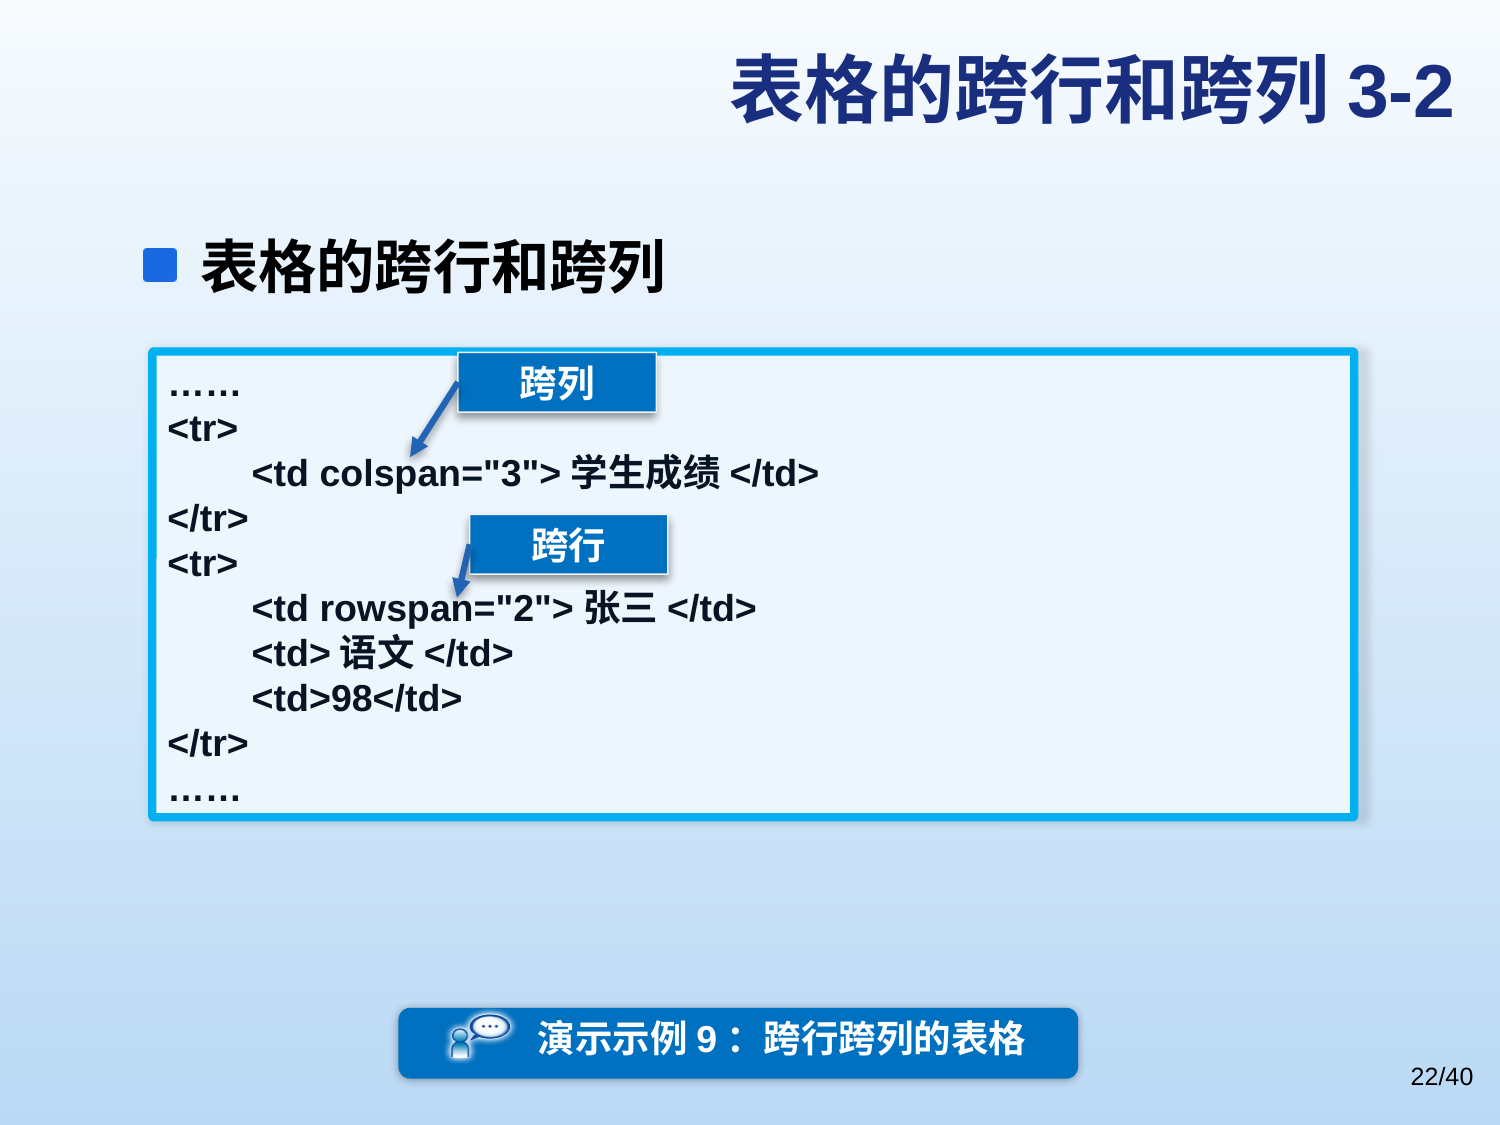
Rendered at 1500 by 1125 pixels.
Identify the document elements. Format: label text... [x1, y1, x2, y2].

text_box …… <tr> <td colspan="3">学生成绩</td> </tr> <tr> <td rowspan="2">张三</td> <td>语文</td> <td>98</td> </tr> …… [152, 351, 1355, 818]
text_box 跨行 [469, 514, 668, 575]
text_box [456, 543, 516, 598]
slide_number /40 [1138, 1053, 1489, 1114]
picture [143, 248, 177, 282]
list 表格的跨行和跨列 [128, 222, 1384, 329]
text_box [398, 1007, 1079, 1079]
text_box 跨列 [457, 352, 657, 413]
title 表格的跨行和跨列3-2 [120, 13, 1471, 162]
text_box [409, 381, 505, 458]
